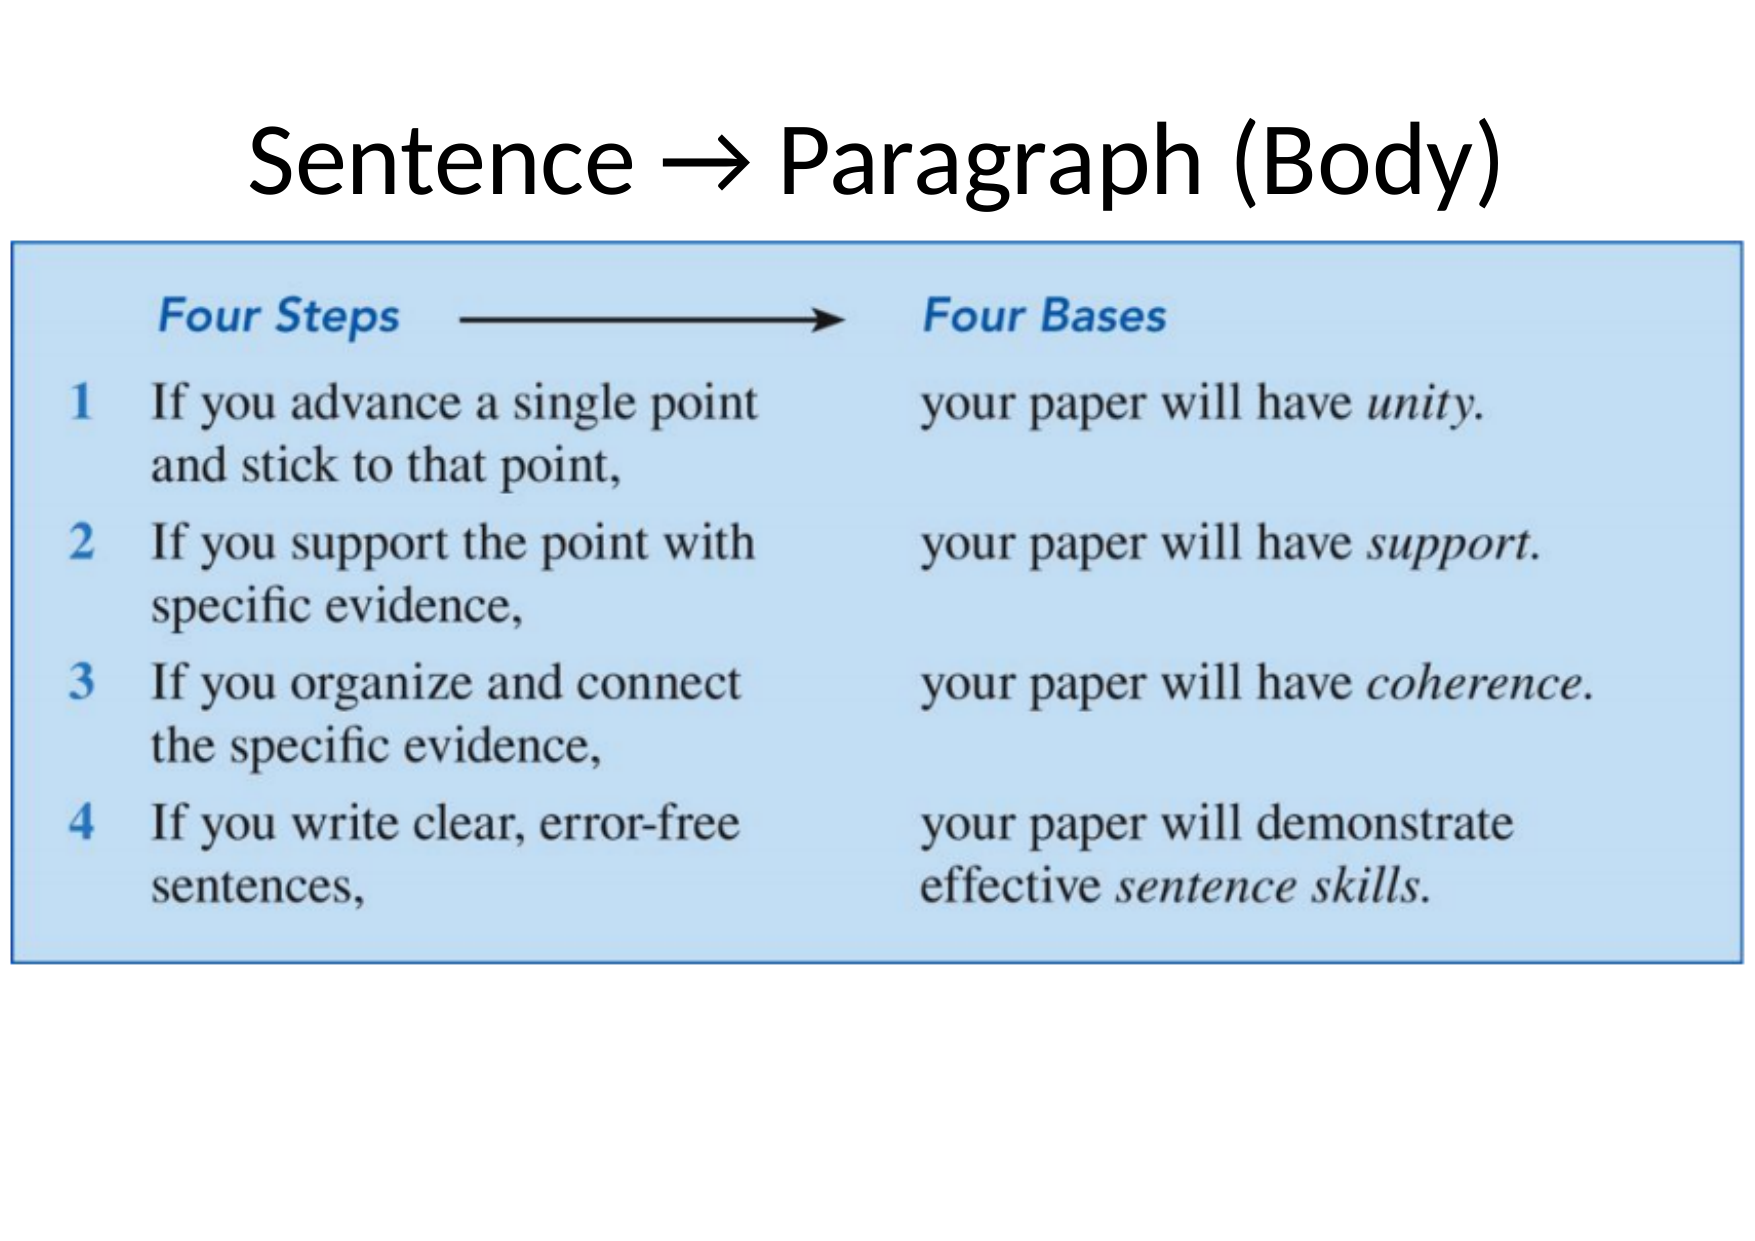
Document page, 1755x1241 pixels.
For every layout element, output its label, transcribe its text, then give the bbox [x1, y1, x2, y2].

title Sentence → Paragraph (Body) [87, 49, 1667, 232]
picture [4, 233, 1755, 977]
